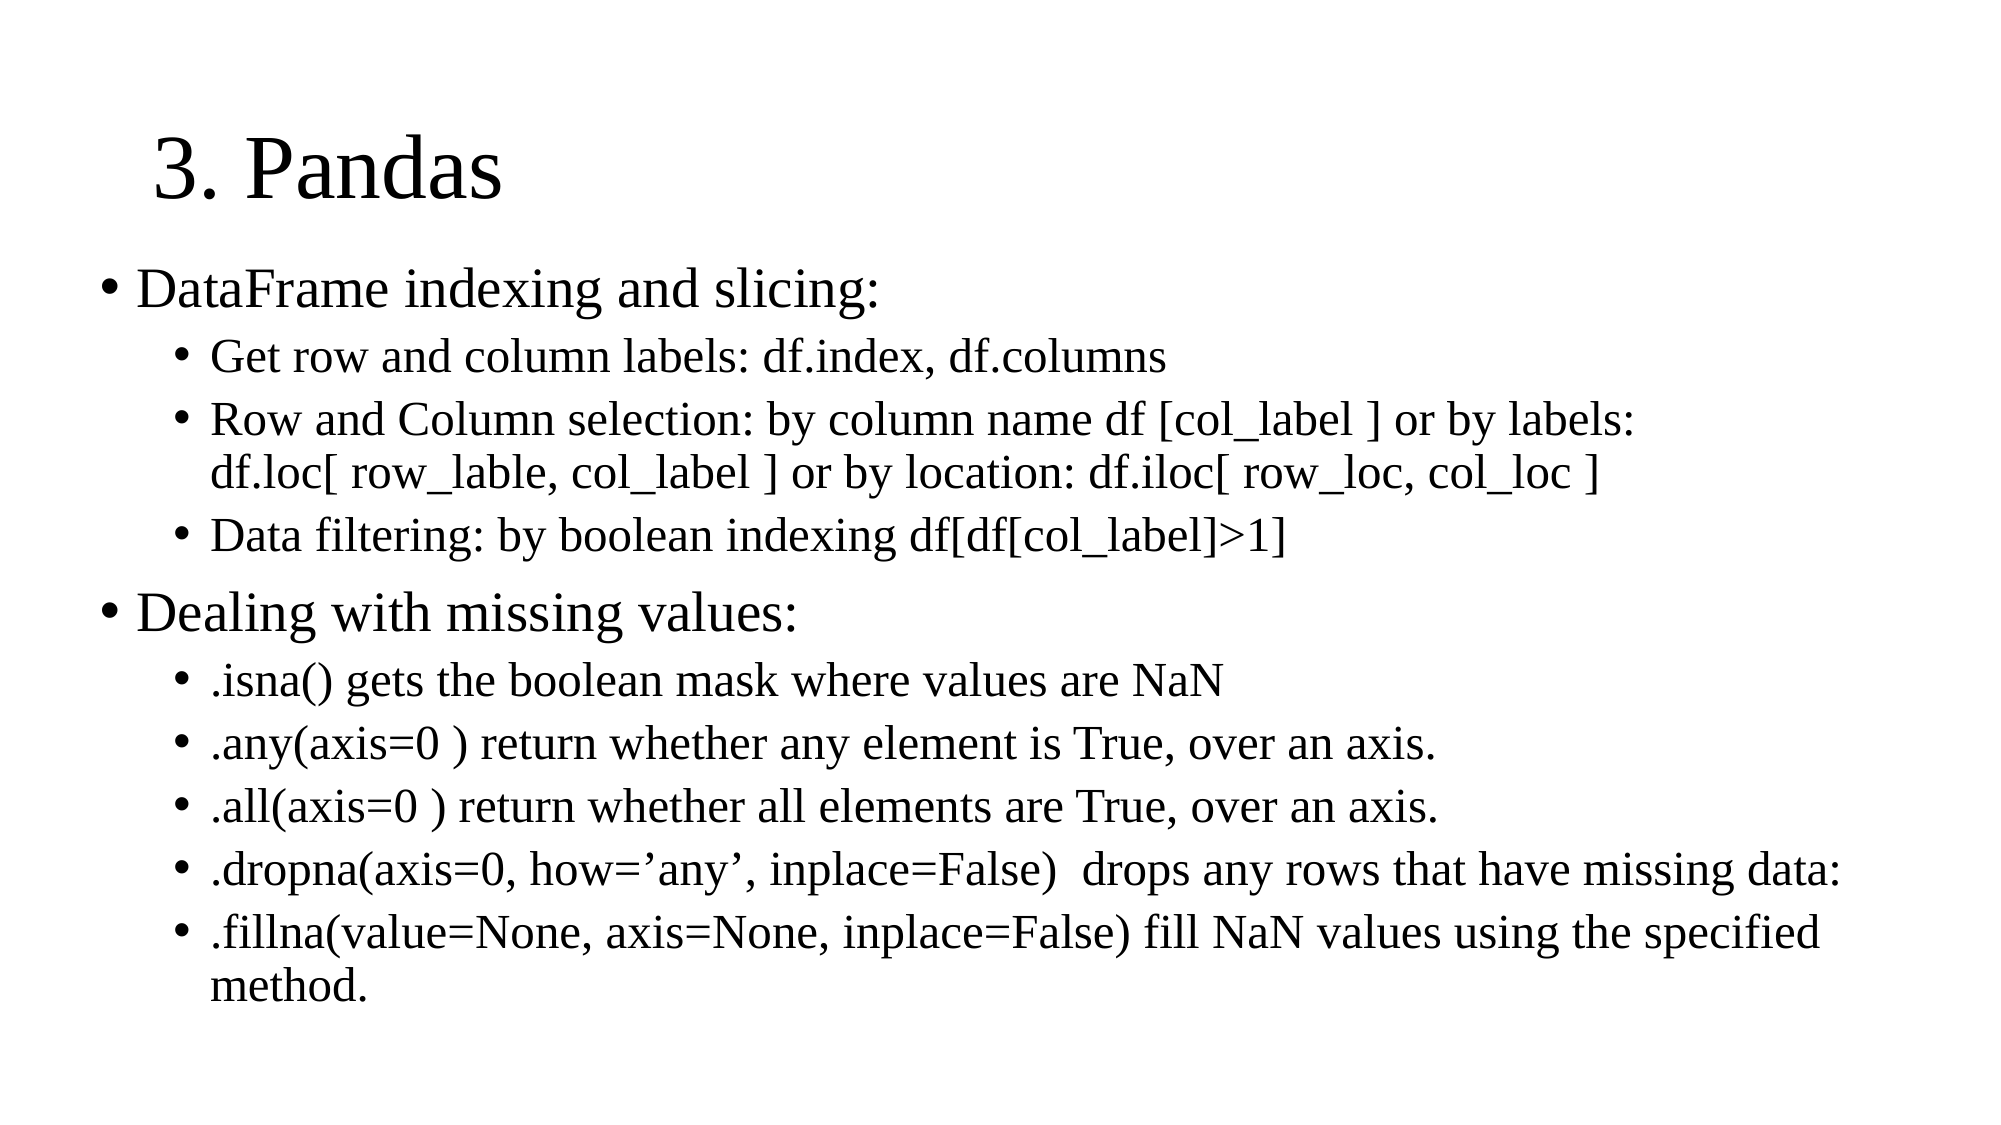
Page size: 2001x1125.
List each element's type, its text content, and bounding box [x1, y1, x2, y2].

title 3. Pandas [137, 59, 1863, 250]
list DataFrame indexing and slicing: Get row and column labels: df.index, df.columns Row and Column selection: by column name df [col_label ] or by labels: df.loc[ row_lable, col_label ] or by location: df.iloc[ row_loc, col_loc ] Data filtering: by boolean indexing df[df[col_label]>1] Dealing with missing values: .isna() gets the boolean mask where values are NaN .any(axis=0 ) return whether any element is True, over an axis. .all(axis=0 ) return whether all elements are True, over an axis. .dropna(axis=0, how=’any’, inplace=False) drops any rows that have missing data: .fillna(value=None, axis=None, inplace=False) fill NaN values using the specified method. [84, 250, 1863, 1077]
